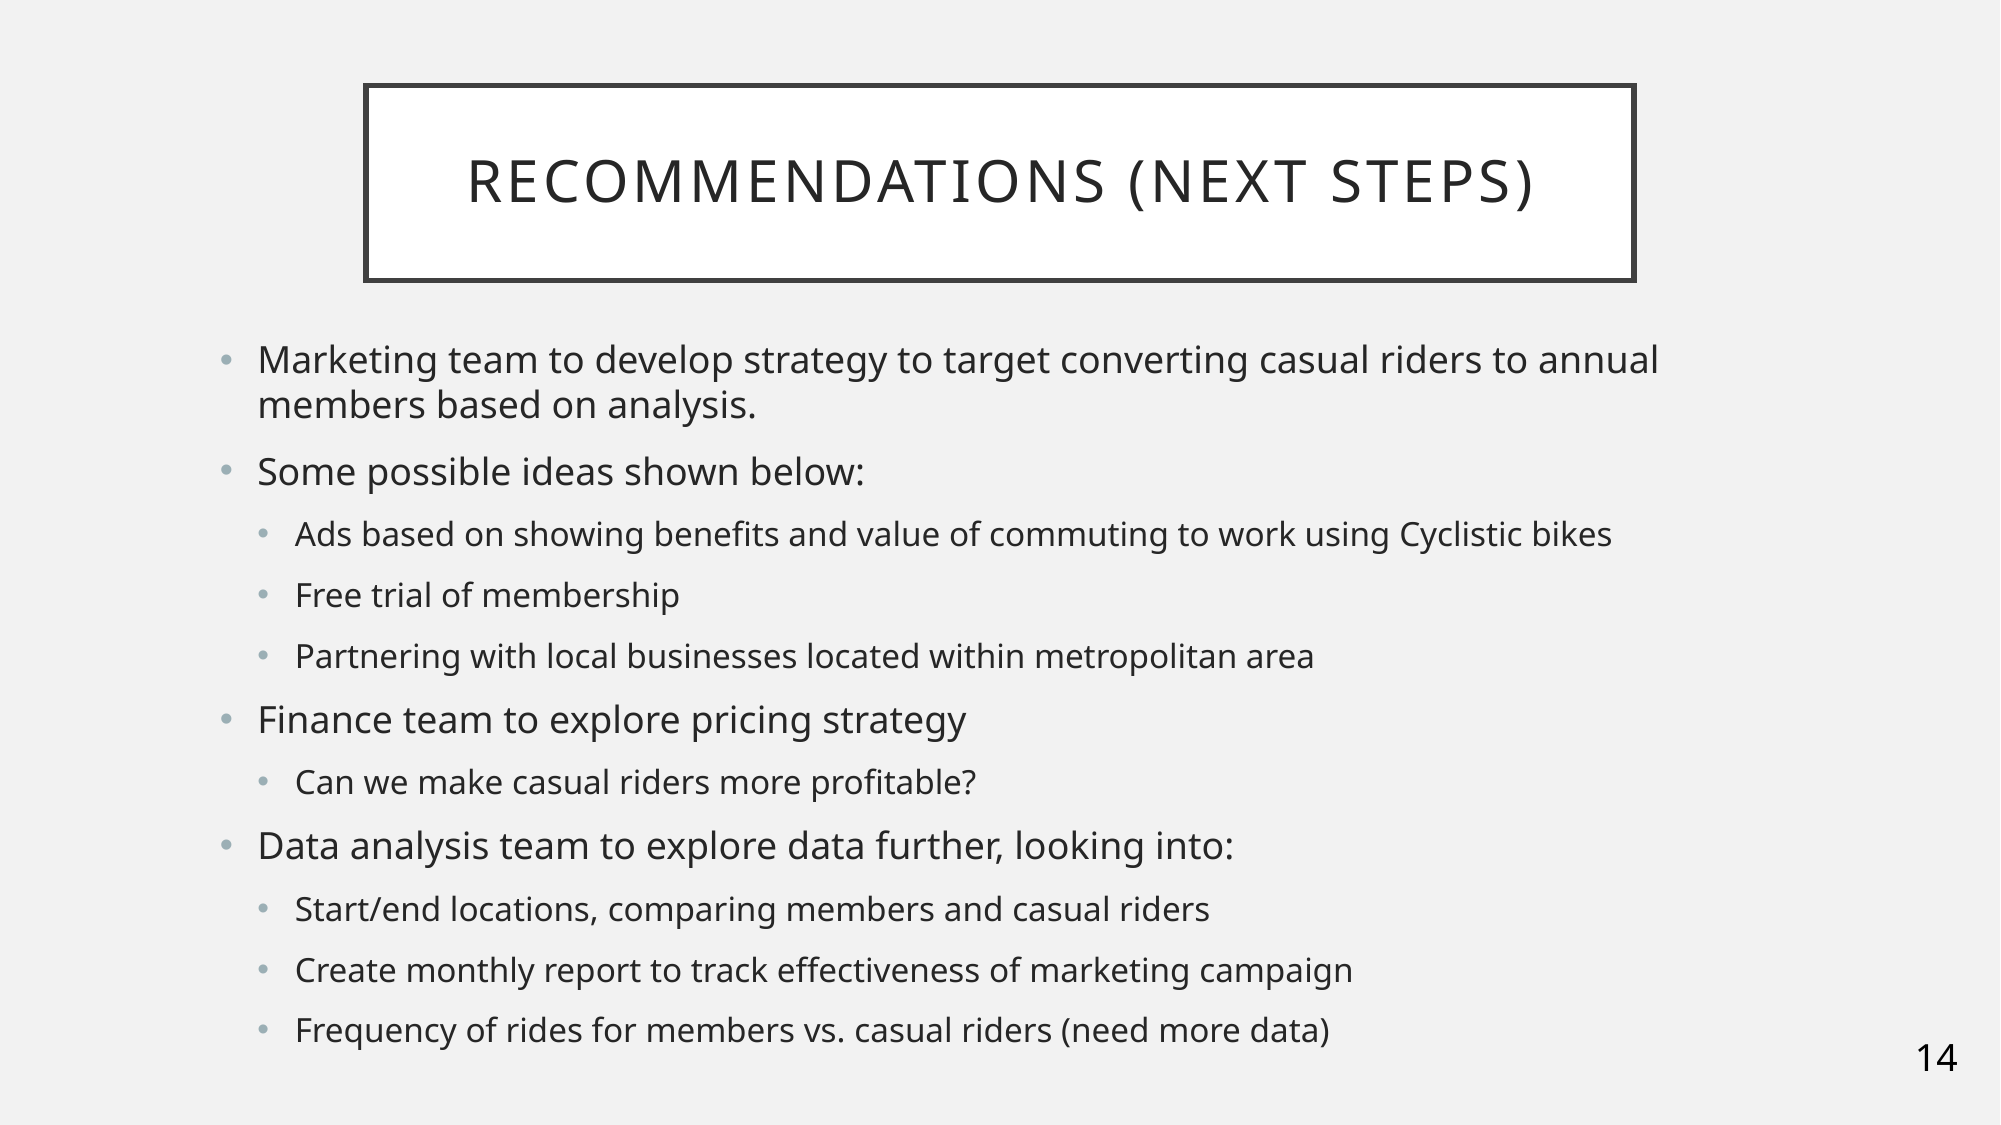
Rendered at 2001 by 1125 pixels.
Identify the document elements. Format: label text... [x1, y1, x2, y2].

title Recommendations (Next Steps) [363, 83, 1637, 283]
slide_number 14 [1893, 1013, 1980, 1107]
list Marketing team to develop strategy to target converting casual riders to annual members based on analysis. Some possible ideas shown below: Ads based on showing benefits and value of commuting to work using Cyclistic bikes Free trial of membership Partnering with local businesses located within metropolitan area Finance team to explore pricing strategy Can we make casual riders more profitable? Data analysis team to explore data further, looking into: Start/end locations, comparing members and casual riders Create monthly report to track effectiveness of marketing campaign Frequency of rides for members vs. casual riders (need more data) [204, 329, 1741, 1060]
